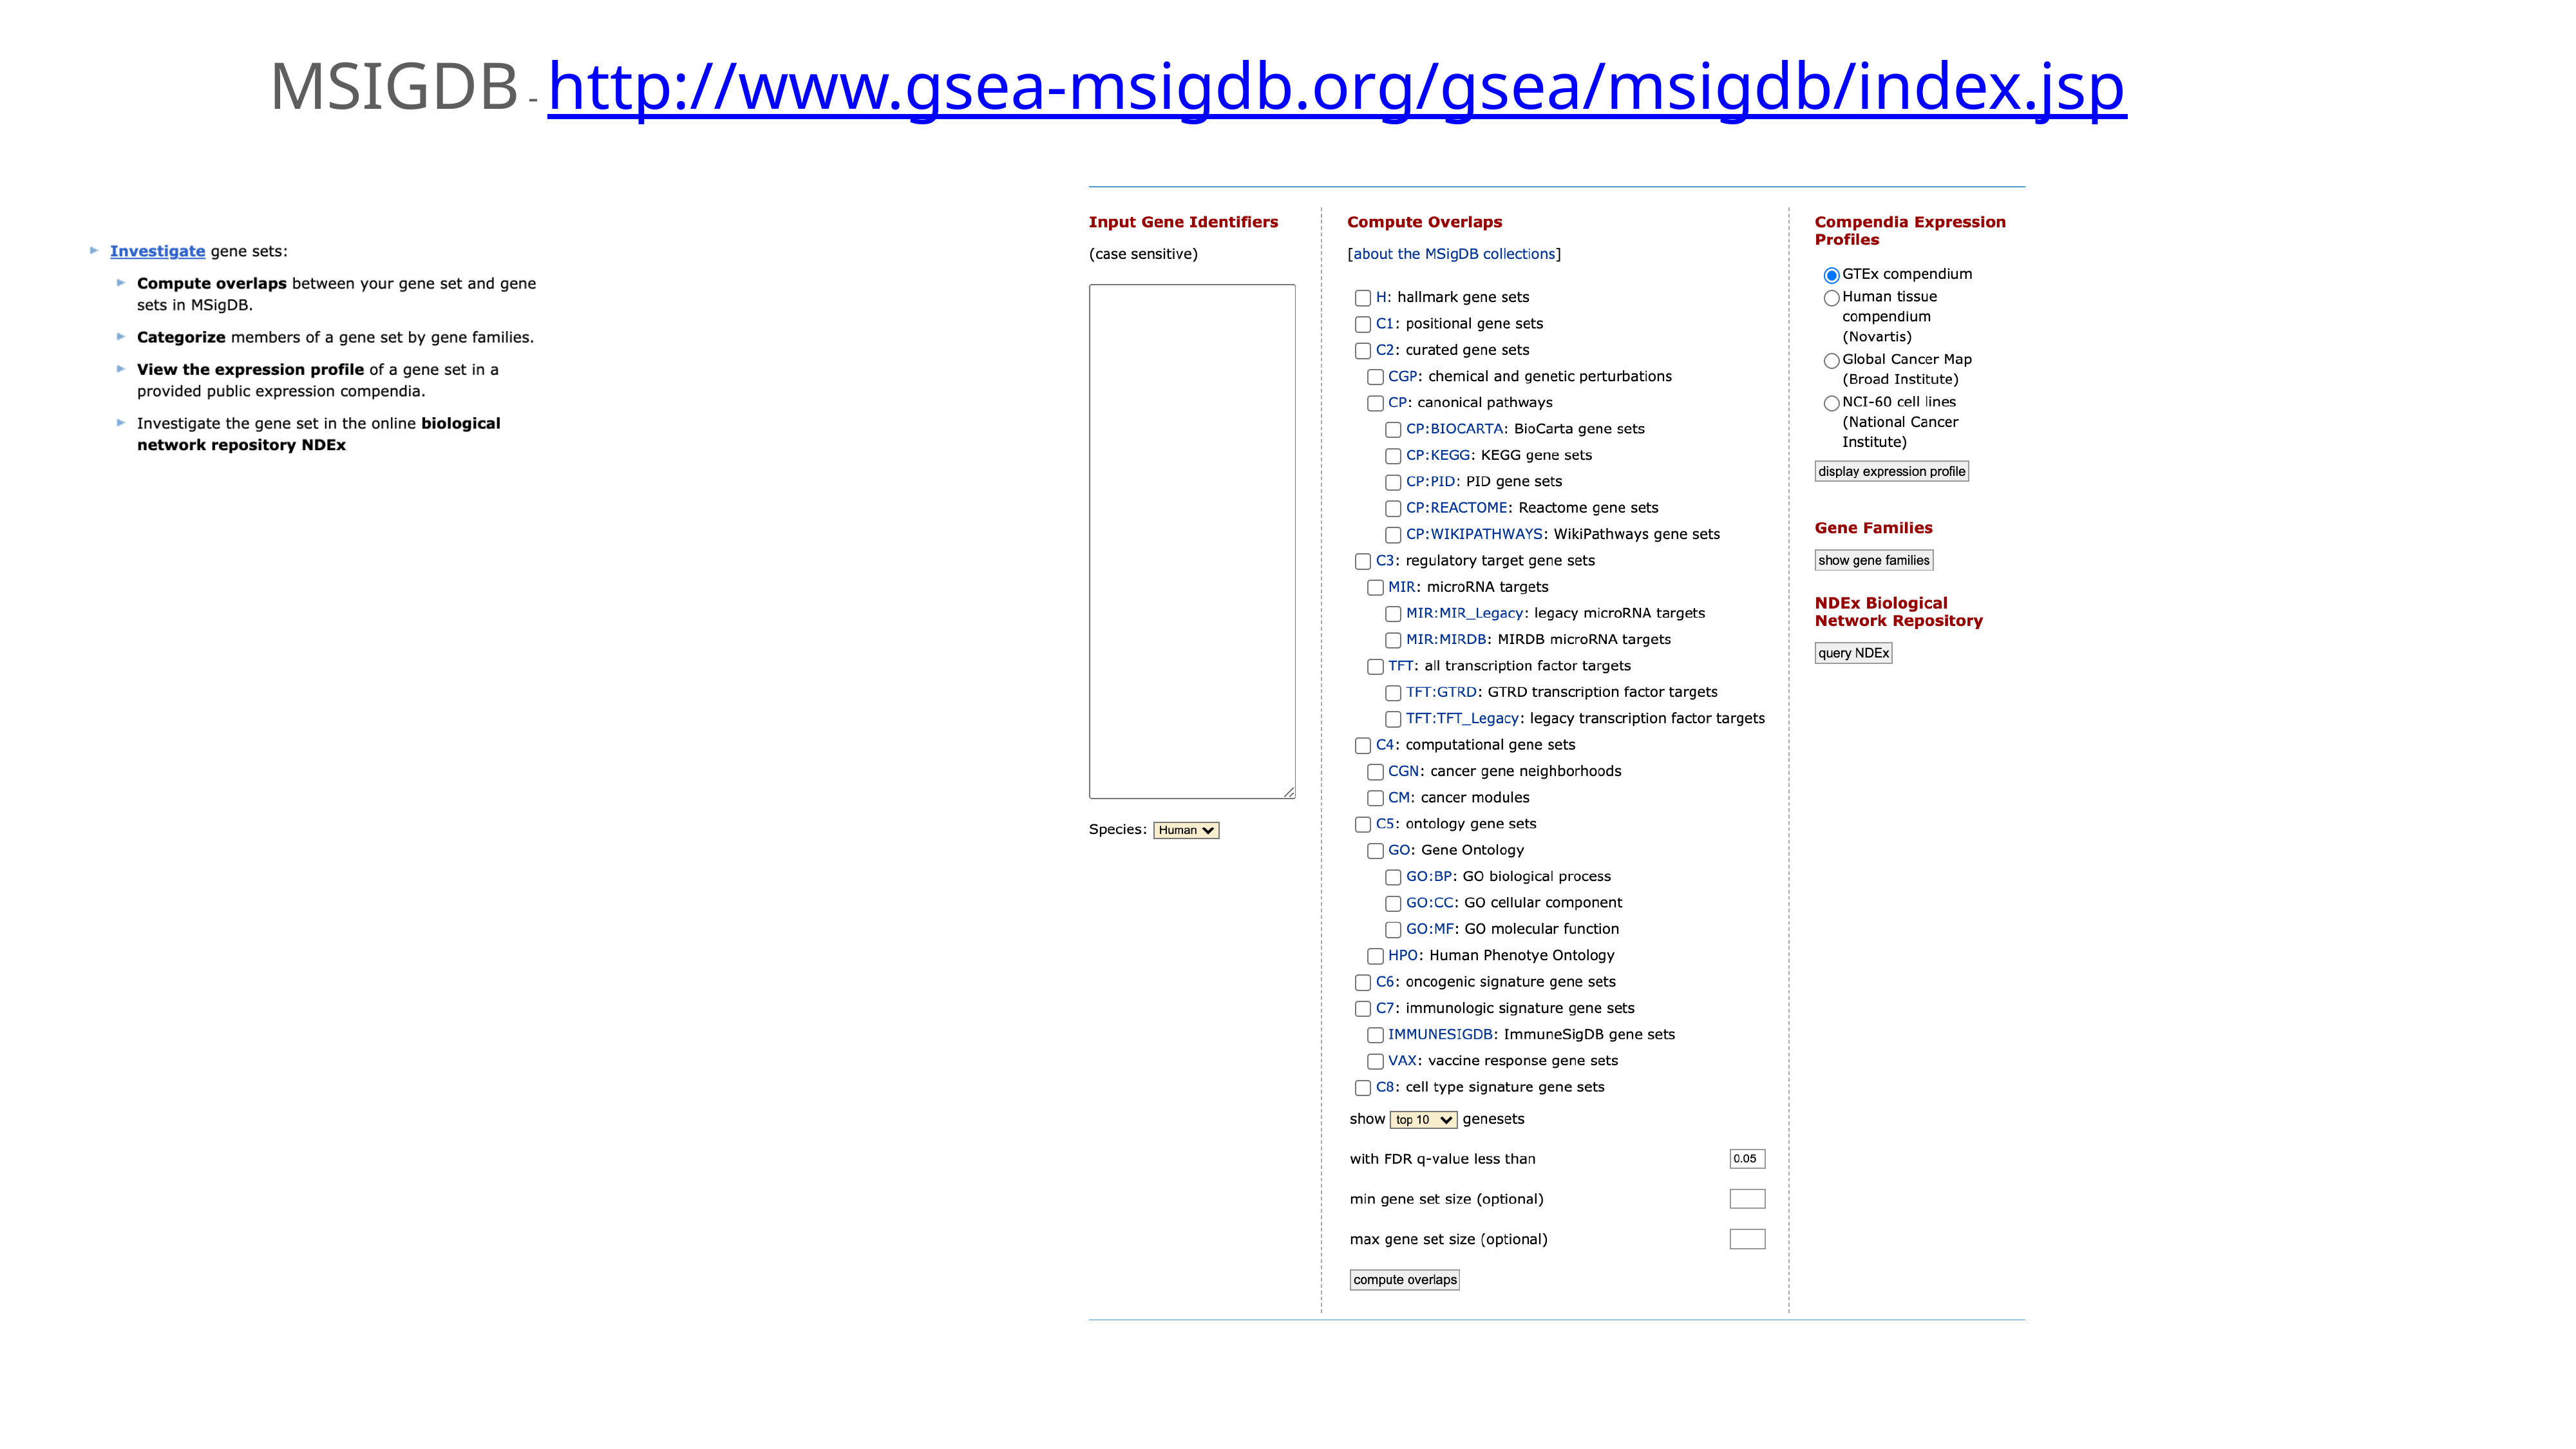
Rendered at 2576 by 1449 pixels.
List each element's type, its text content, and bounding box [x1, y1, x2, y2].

picture [1061, 172, 2067, 1320]
text_box MSIGDB - http://www.gsea-msigdb.org/gsea/msigdb/index.jsp [263, 39, 2133, 138]
picture [74, 239, 550, 464]
